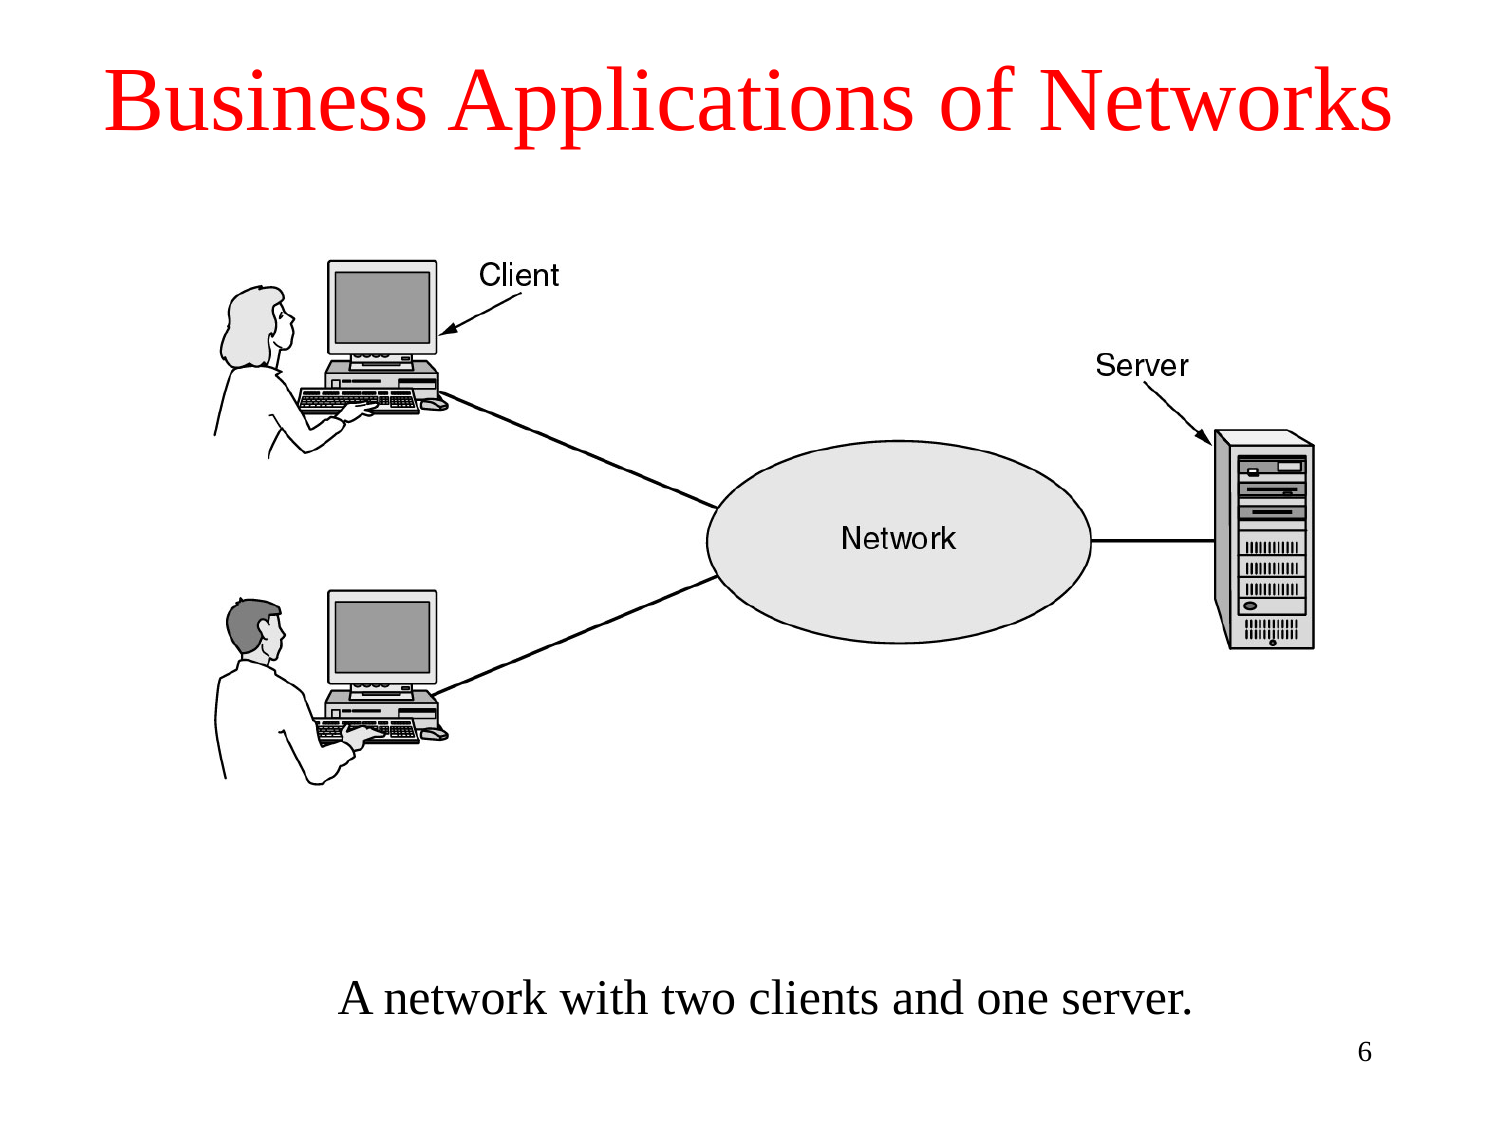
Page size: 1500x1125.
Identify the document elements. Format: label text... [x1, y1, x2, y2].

slide_number 6 [1074, 1024, 1388, 1101]
list A network with two clients and one server. [15, 956, 1500, 1095]
picture [212, 256, 1316, 819]
title Business Applications of Networks [0, 0, 1500, 188]
